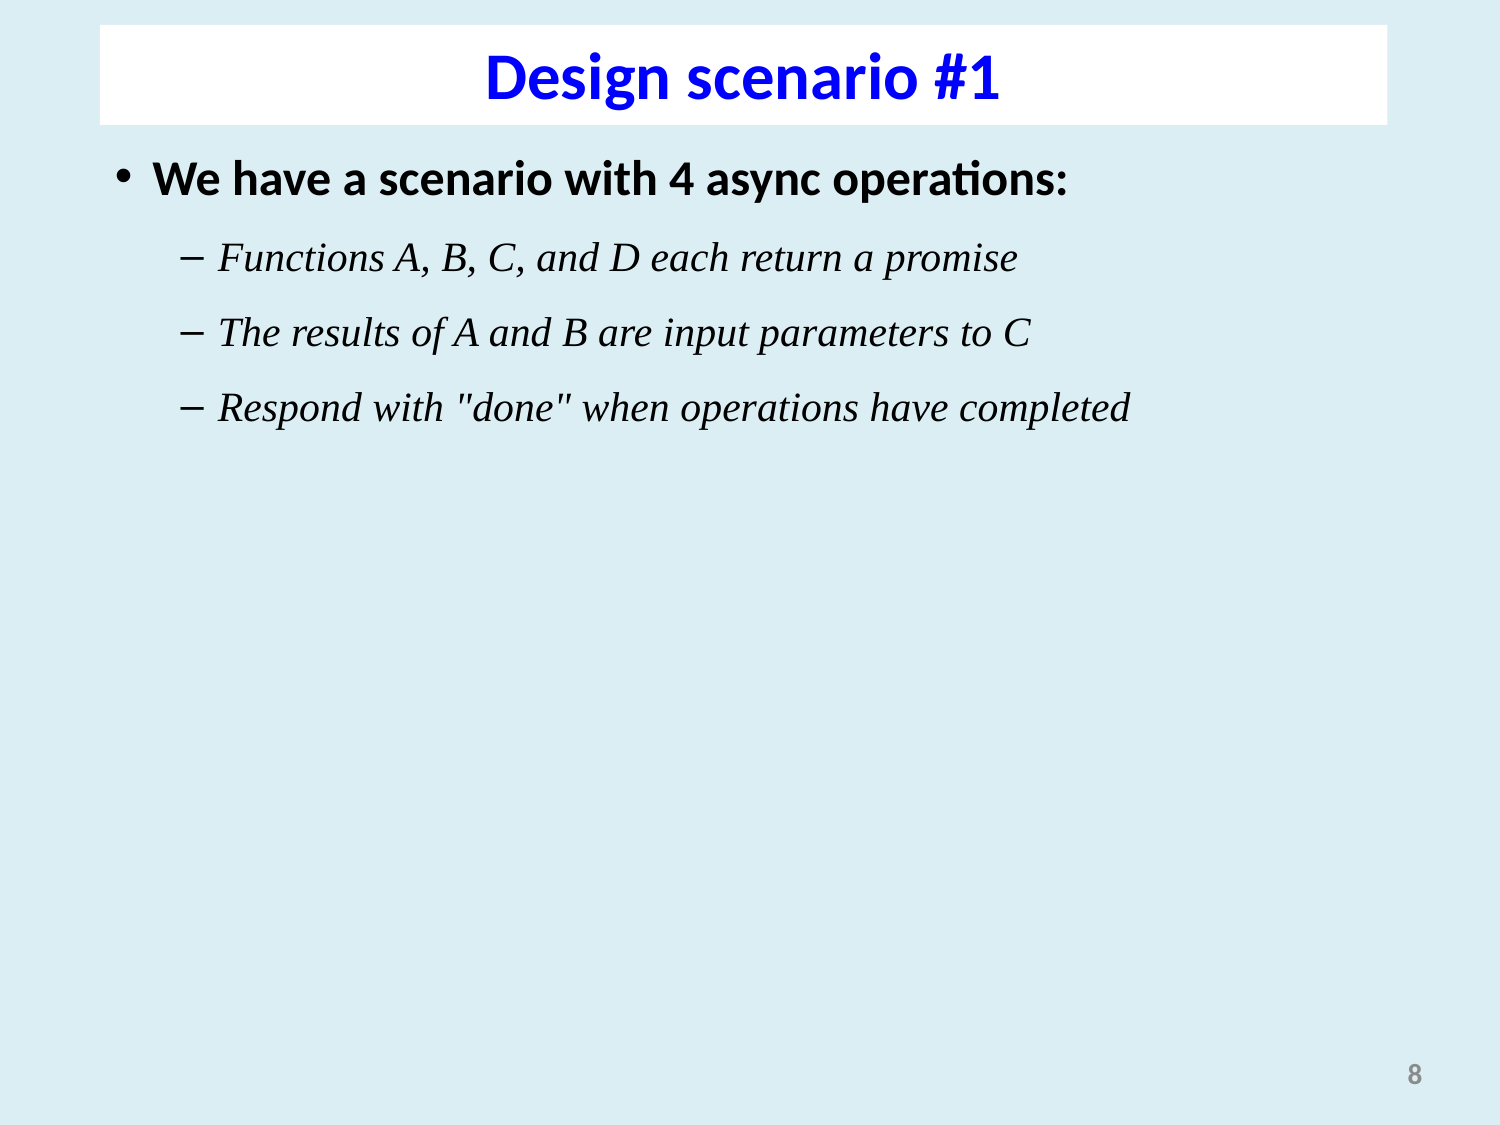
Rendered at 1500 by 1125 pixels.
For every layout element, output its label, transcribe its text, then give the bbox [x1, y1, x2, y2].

list We have a scenario with 4 async operations: Functions A, B, C, and D each return a promise The results of A and B are input parameters to C Respond with "done" when operations have completed [99, 137, 1375, 500]
text_box Design scenario #1 [99, 24, 1388, 125]
slide_number 8 [1325, 1042, 1438, 1103]
